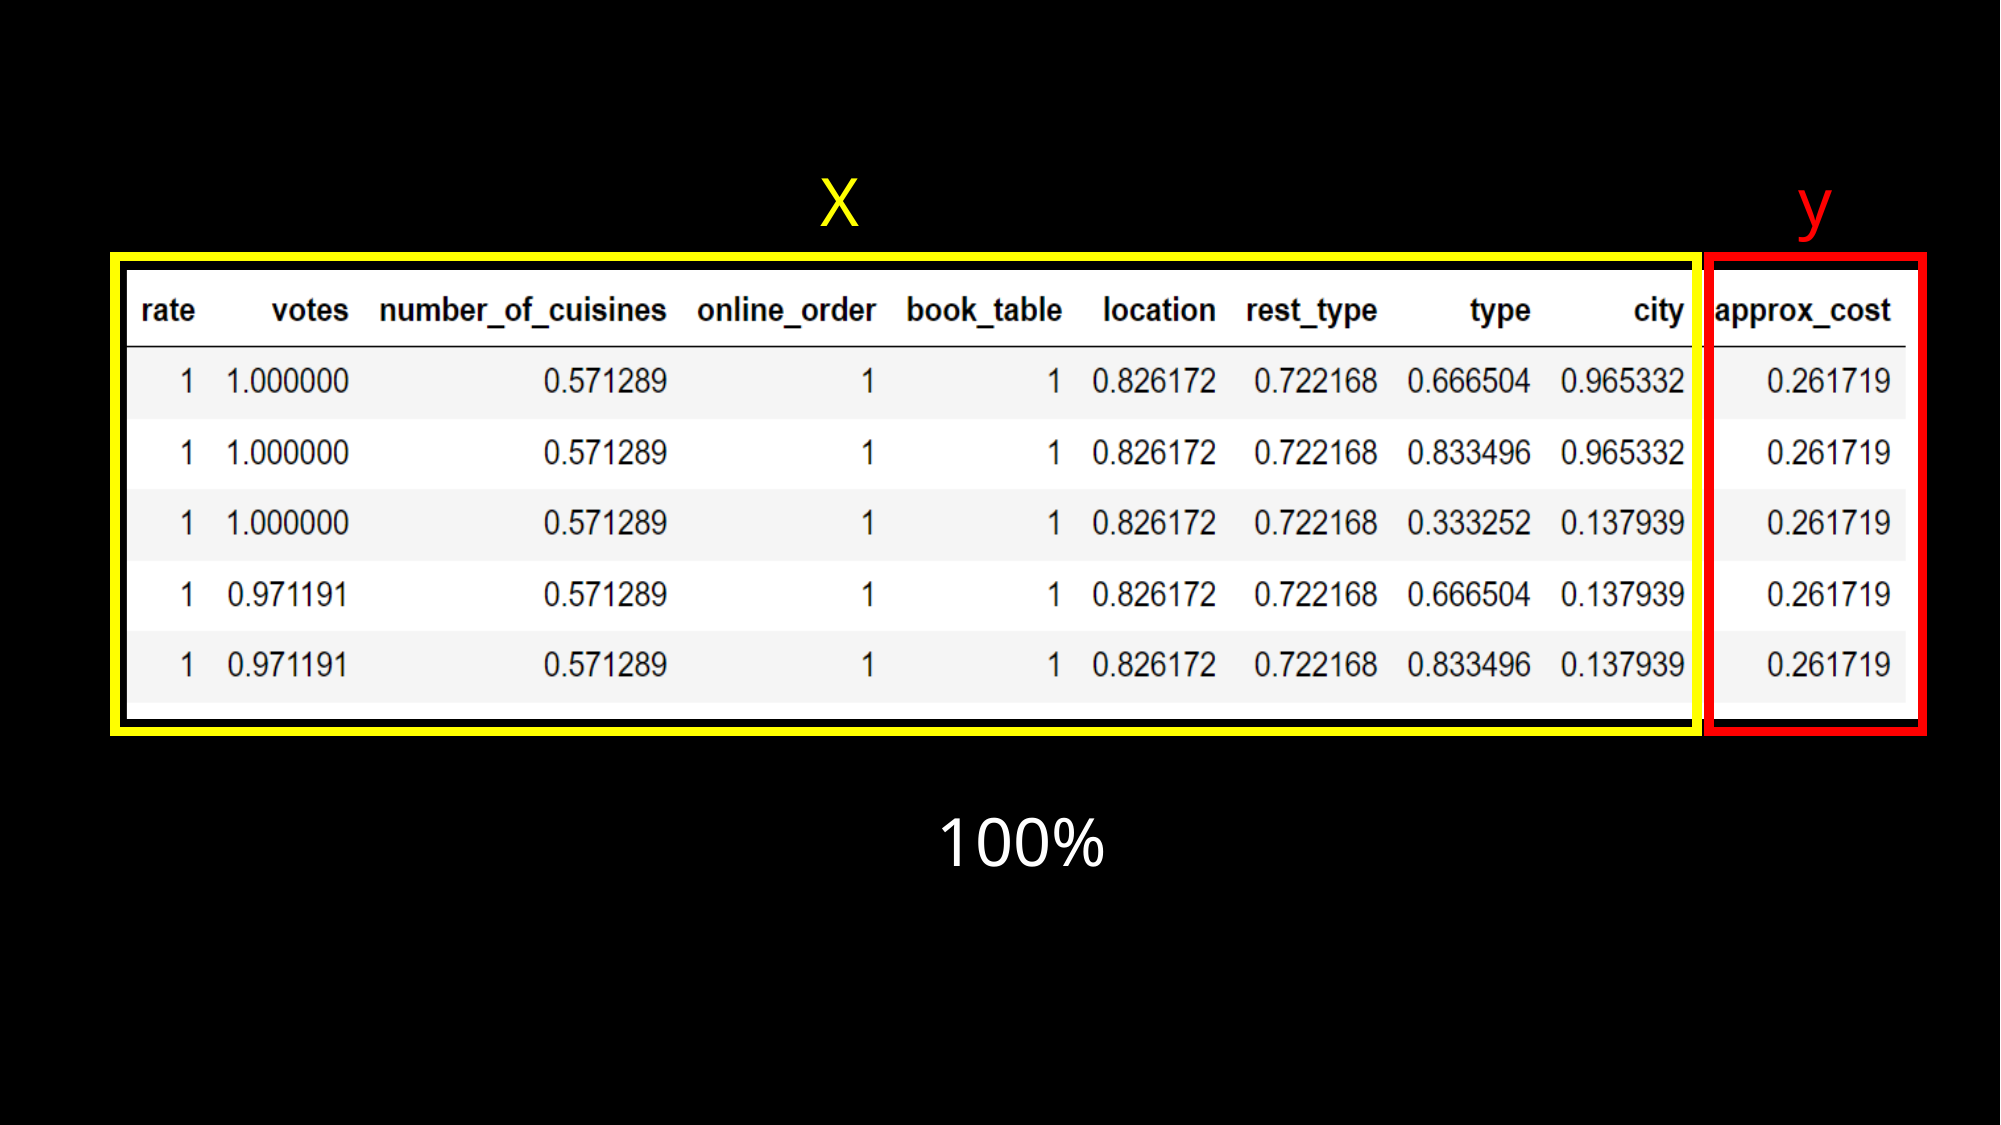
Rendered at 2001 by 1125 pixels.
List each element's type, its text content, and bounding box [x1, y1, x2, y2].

text_box X [805, 152, 875, 248]
text_box [1708, 256, 1923, 270]
text_box y [1783, 152, 1848, 248]
text_box [1708, 719, 1923, 733]
text_box [114, 256, 1698, 733]
text_box 100% [922, 792, 1128, 888]
picture [126, 270, 1923, 719]
